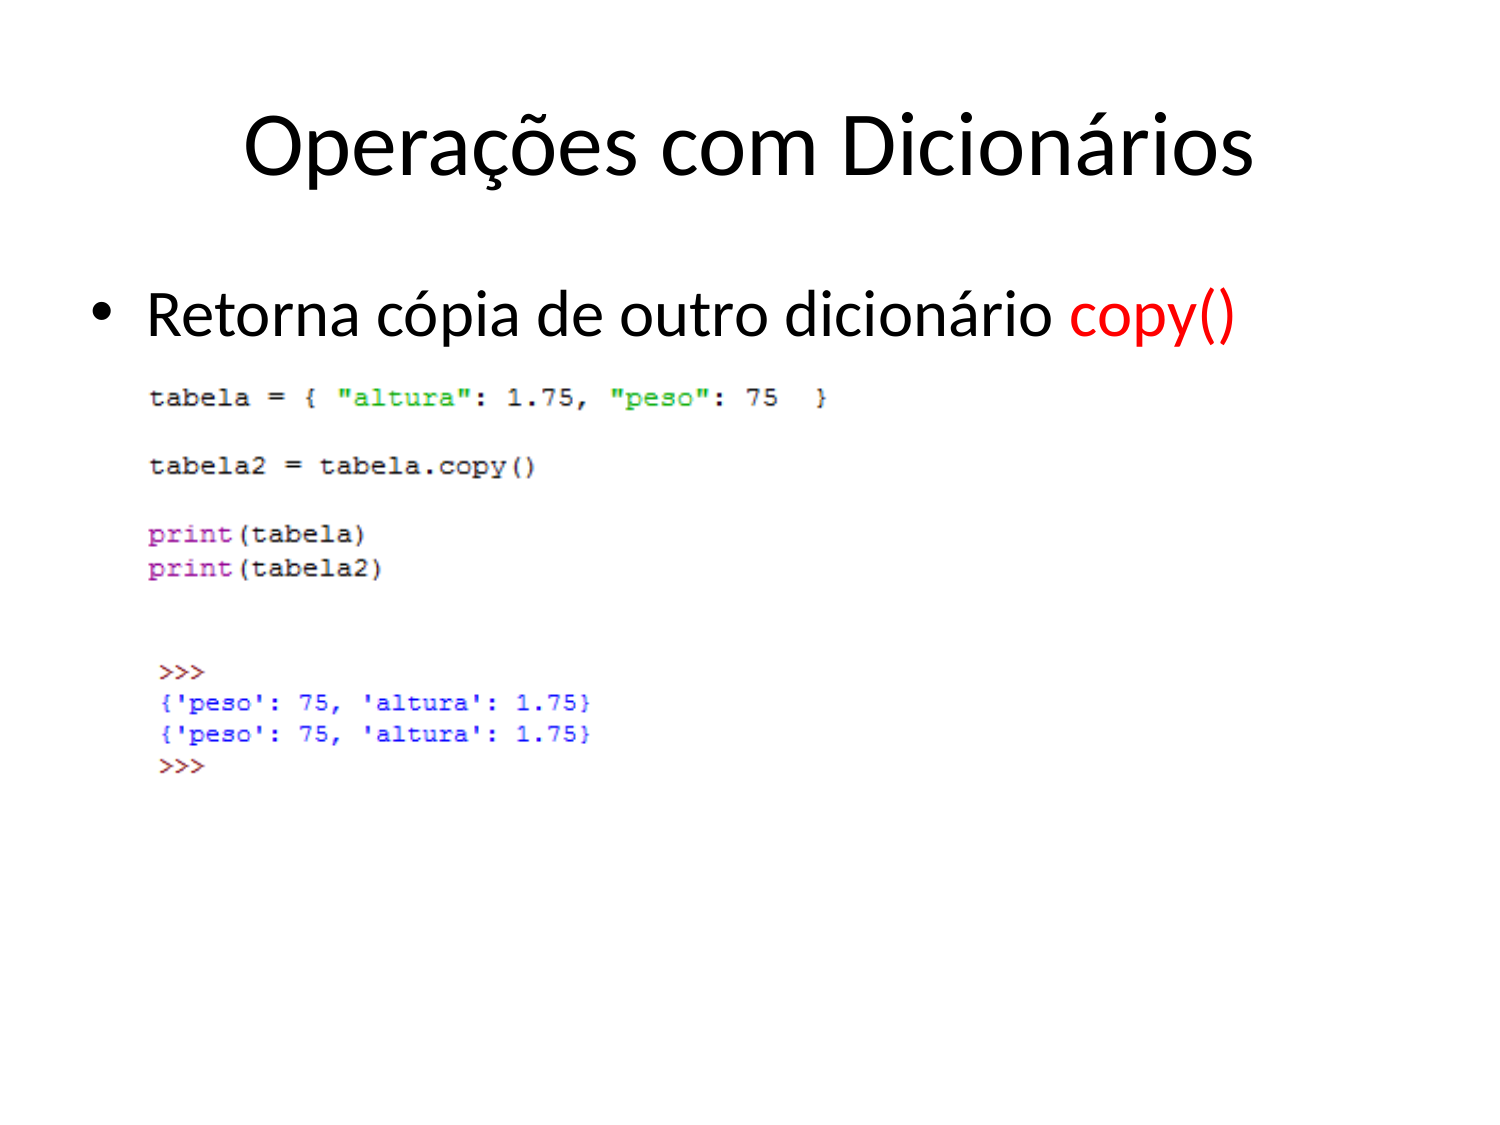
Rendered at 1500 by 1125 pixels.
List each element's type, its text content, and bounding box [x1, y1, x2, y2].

picture [152, 656, 606, 788]
title Operações com Dicionários [75, 45, 1425, 233]
list Retorna cópia de outro dicionário copy() [75, 262, 1425, 1071]
picture [147, 385, 837, 599]
